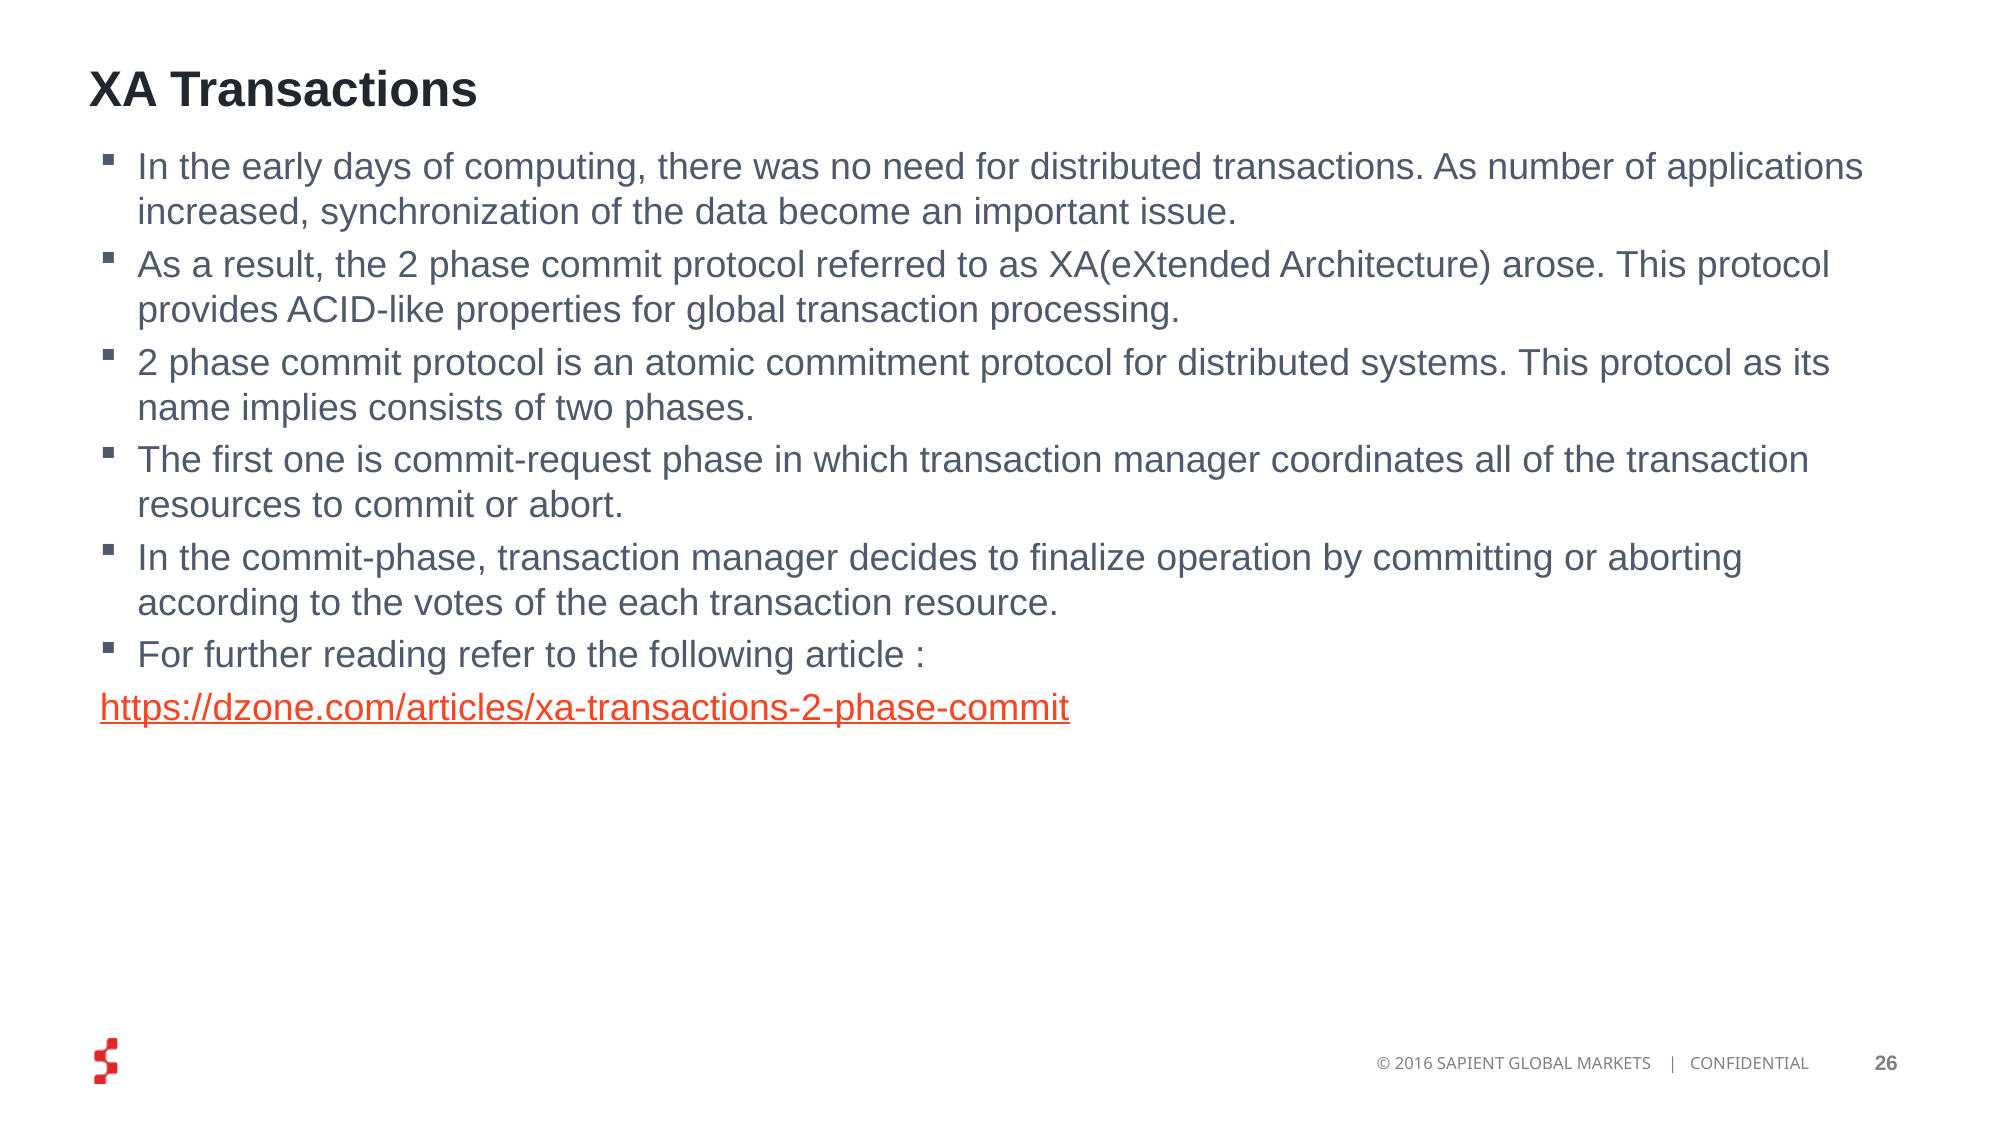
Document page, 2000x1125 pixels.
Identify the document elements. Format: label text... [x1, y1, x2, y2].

list In the early days of computing, there was no need for distributed transactions. As number of applications increased, synchronization of the data become an important issue. As a result, the 2 phase commit protocol referred to as XA(eXtended Architecture) arose. This protocol provides ACID-like properties for global transaction processing. 2 phase commit protocol is an atomic commitment protocol for distributed systems. This protocol as its name implies consists of two phases. The first one is commit-request phase in which transaction manager coordinates all of the transaction resources to commit or abort. In the commit-phase, transaction manager decides to finalize operation by committing or aborting according to the votes of the each transaction resource. For further reading refer to the following article : https://dzone.com/articles/xa-transactions-2-phase-commit [99, 142, 1900, 968]
text_box XA Transactions [73, 48, 1946, 128]
